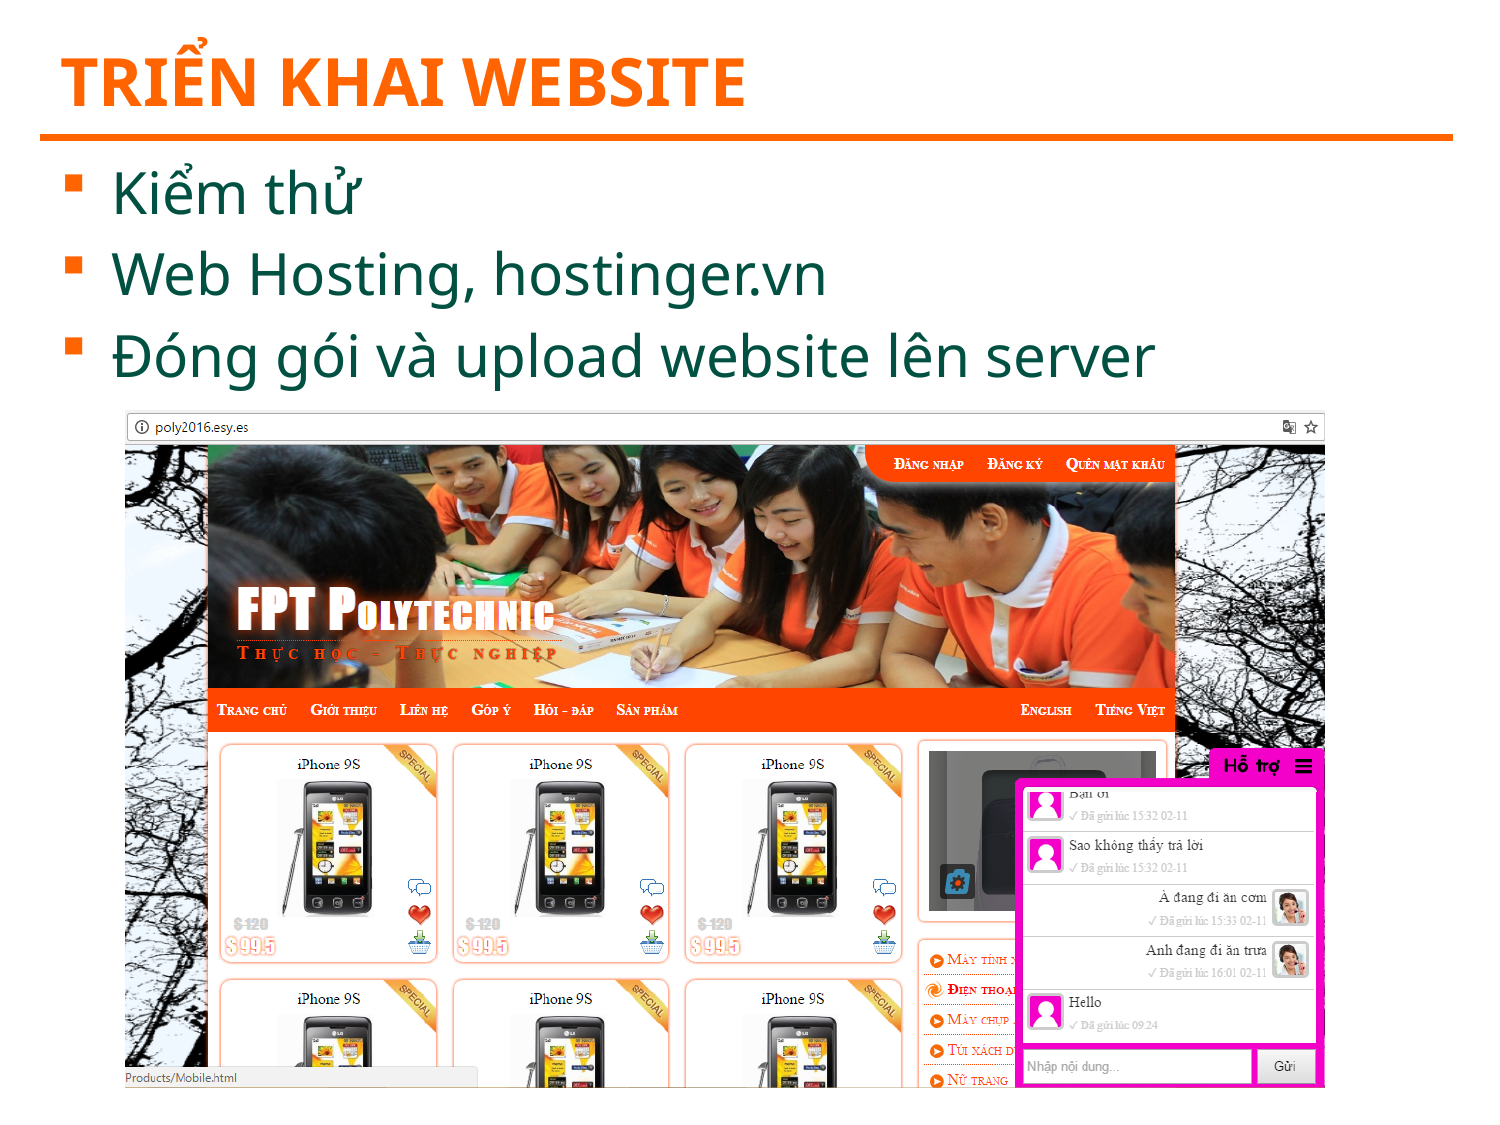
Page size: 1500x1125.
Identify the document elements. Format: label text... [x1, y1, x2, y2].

list Kiểm thử Web Hosting, hostinger.vn Đóng gói và upload website lên server [40, 145, 1454, 980]
title Triển khai website [40, 29, 1454, 130]
picture [124, 410, 1326, 1088]
